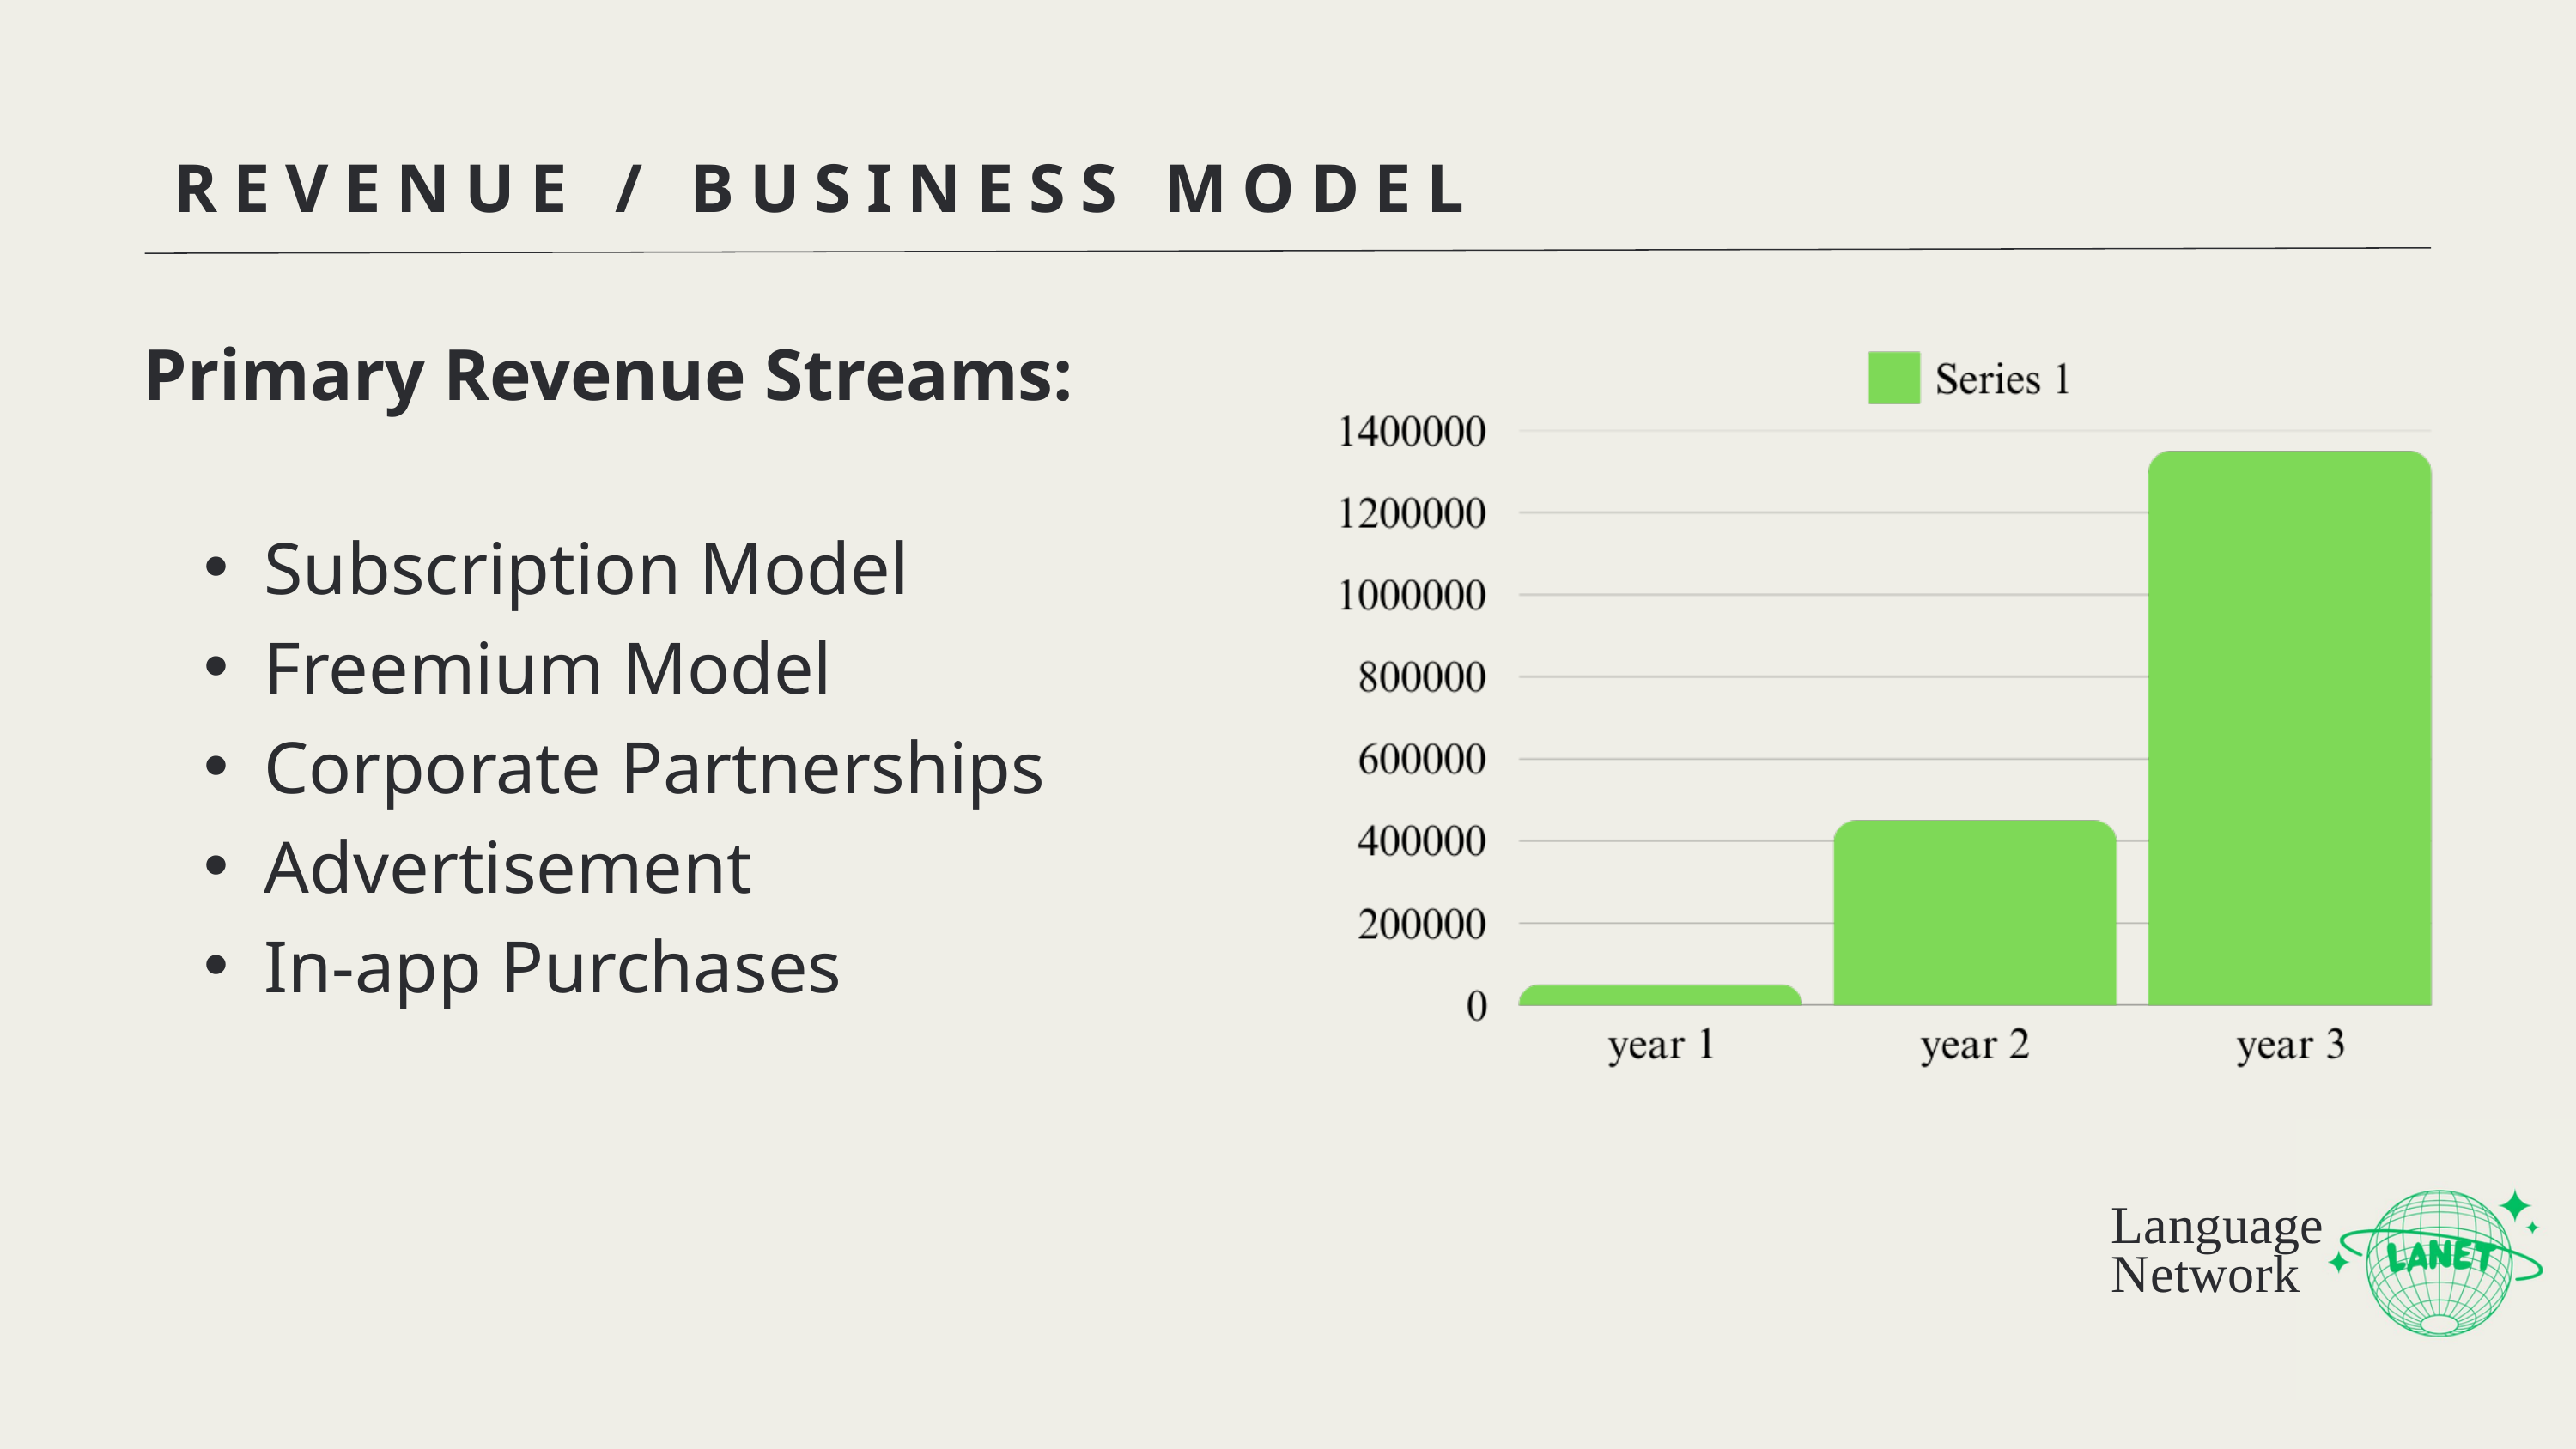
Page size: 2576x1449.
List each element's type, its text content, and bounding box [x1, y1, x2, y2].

text_box [2295, 1119, 2576, 1400]
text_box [143, 325, 1227, 1098]
text_box Language Network [2111, 1205, 2349, 1304]
text_box REVENUE / BUSINESS MODEL [142, 132, 2428, 226]
picture [1231, 216, 2541, 1178]
